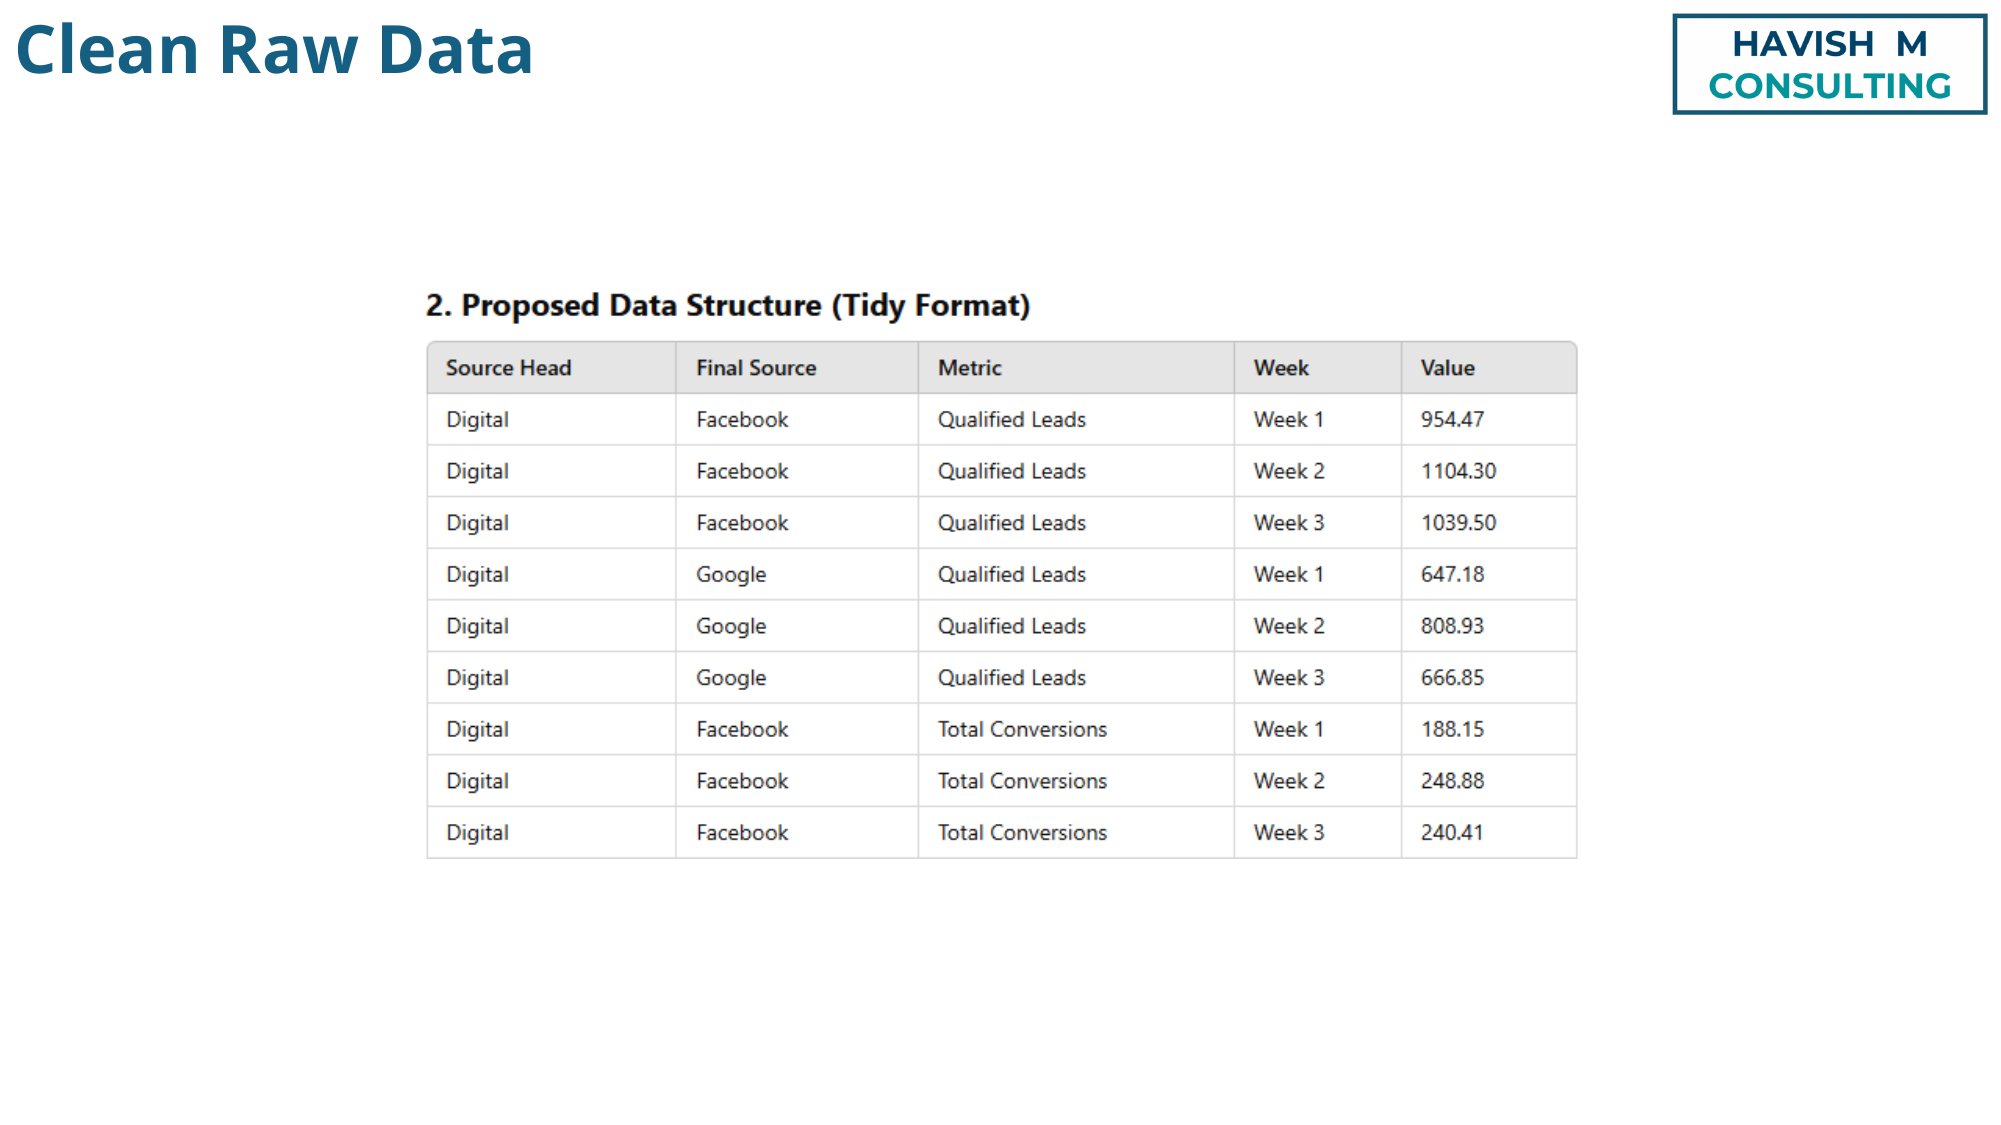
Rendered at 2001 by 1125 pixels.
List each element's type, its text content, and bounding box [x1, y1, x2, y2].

picture [1668, 9, 1992, 119]
picture [382, 265, 1617, 860]
text_box Clean Raw Data [0, 0, 1540, 105]
